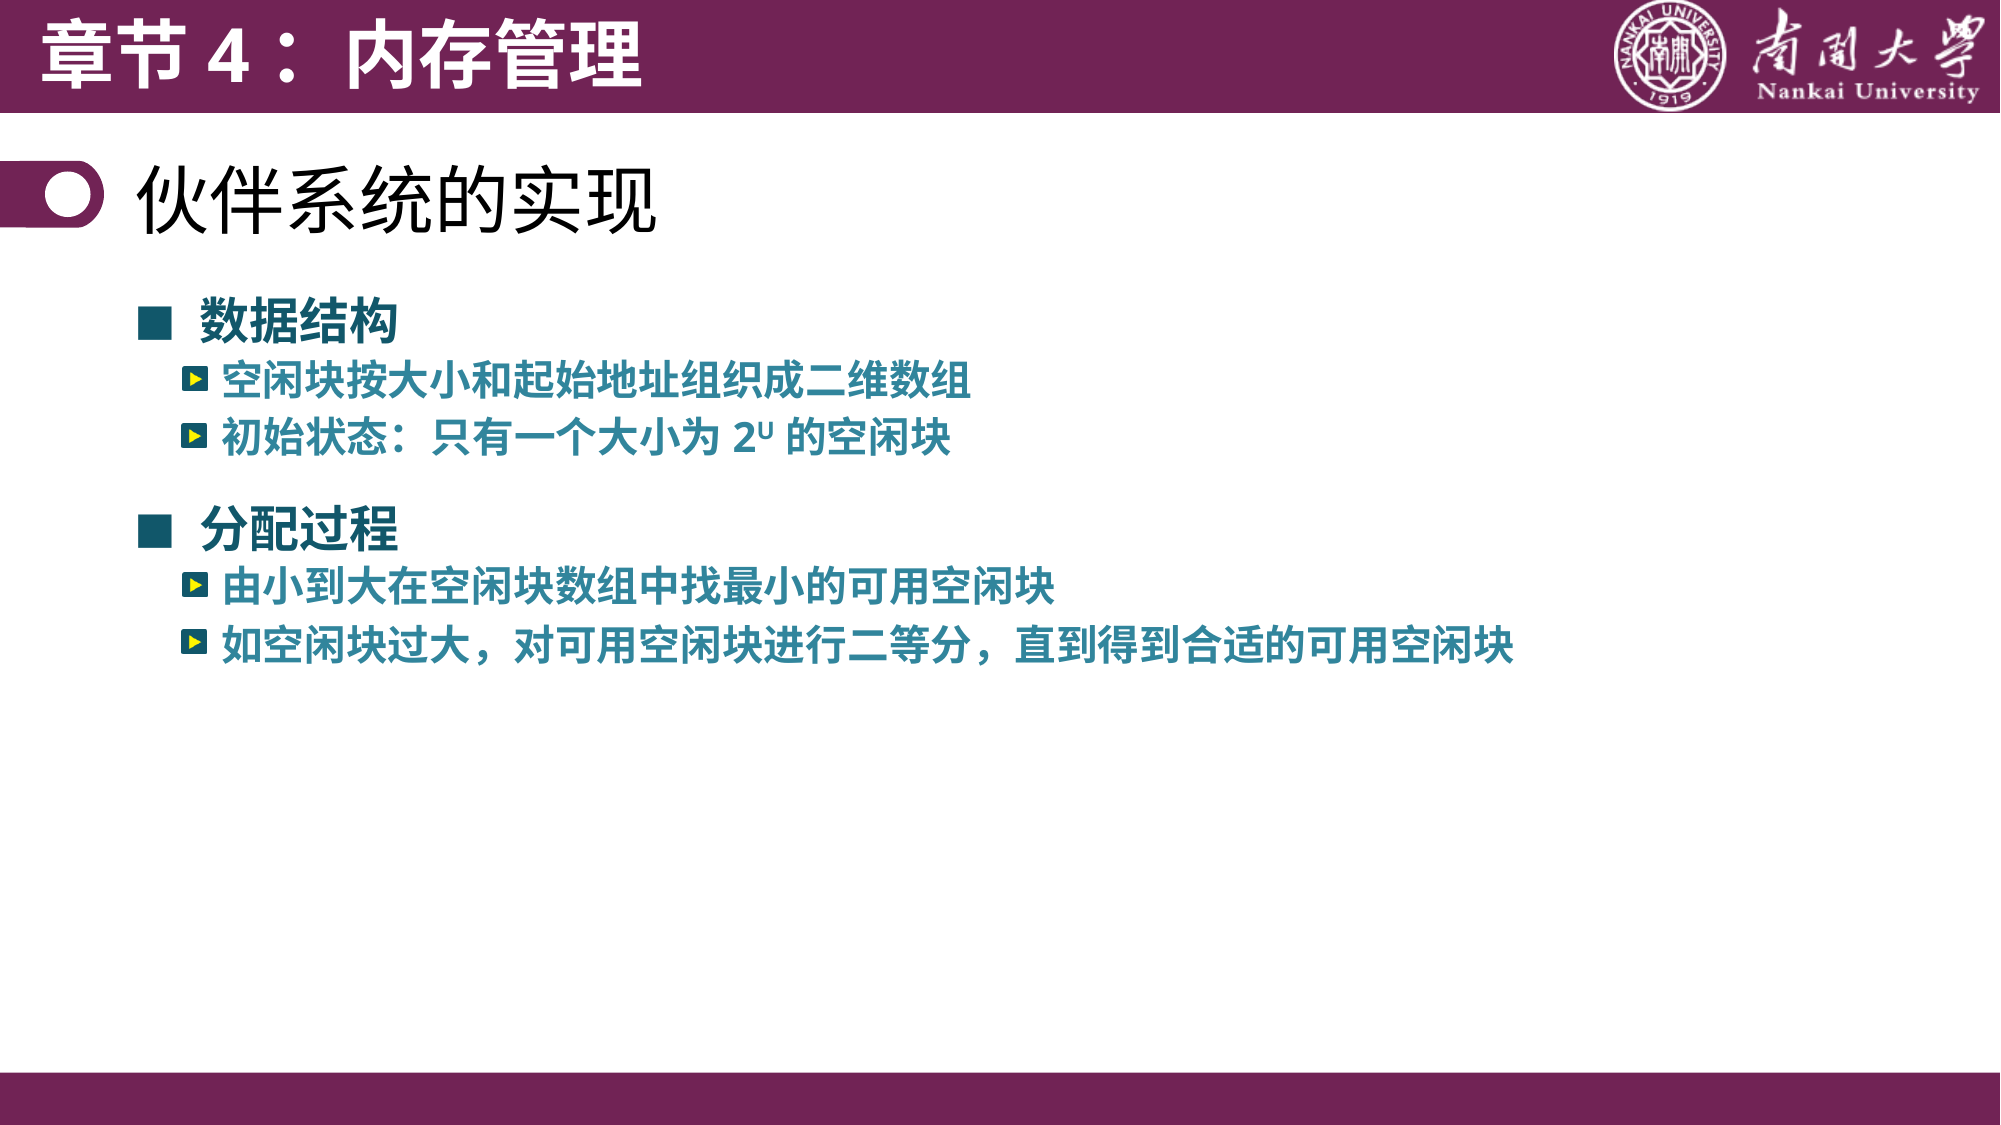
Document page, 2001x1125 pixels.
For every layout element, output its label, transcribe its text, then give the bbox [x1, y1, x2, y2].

text_box ■ 数据结构 [120, 282, 770, 352]
picture [1614, 0, 2001, 115]
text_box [181, 403, 1173, 469]
text_box ■ 分配过程 [120, 490, 770, 560]
text_box 章节4：内存管理 [24, 0, 1025, 116]
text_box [182, 346, 1172, 402]
text_box 伙伴系统的实现 [120, 142, 1850, 256]
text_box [182, 552, 1201, 609]
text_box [181, 611, 1591, 729]
